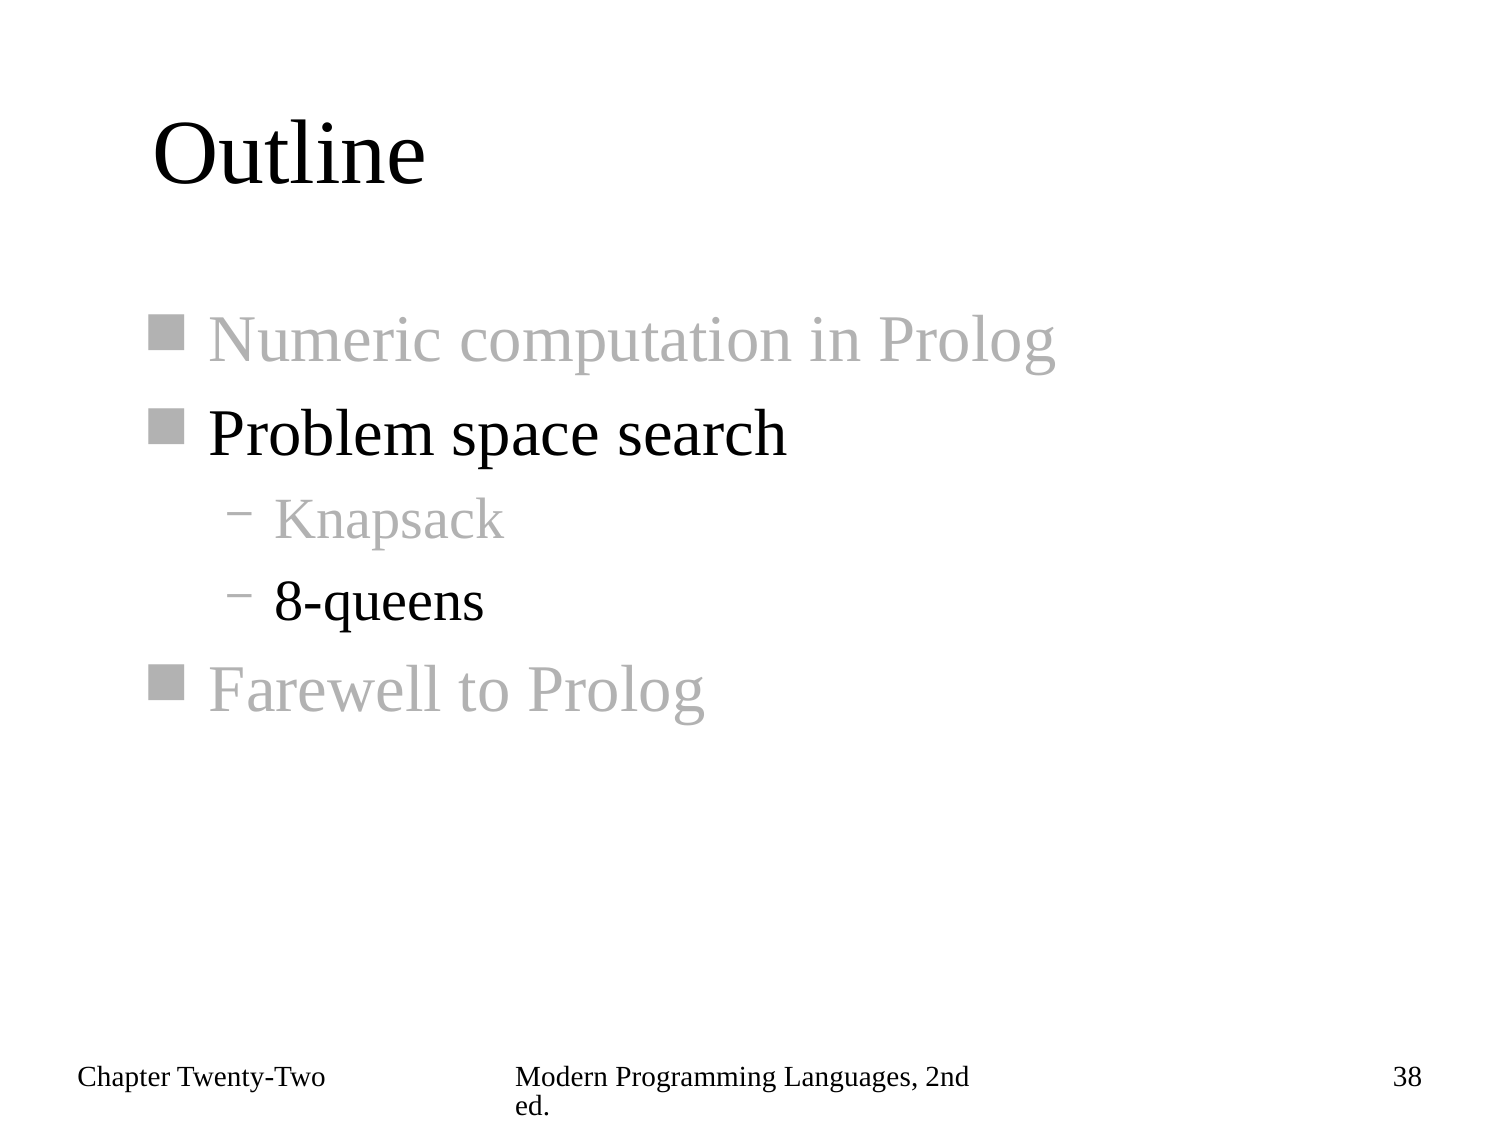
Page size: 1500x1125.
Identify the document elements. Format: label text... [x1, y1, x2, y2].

title Outline [137, 56, 1413, 238]
slide_number 38 [1124, 1036, 1438, 1113]
footer Modern Programming Languages, 2nd ed. [499, 1036, 1001, 1113]
list Numeric computation in Prolog Problem space search Knapsack 8-queens Farewell to Prolog [137, 287, 1413, 963]
slide_number Chapter Twenty-Two [62, 1036, 401, 1113]
